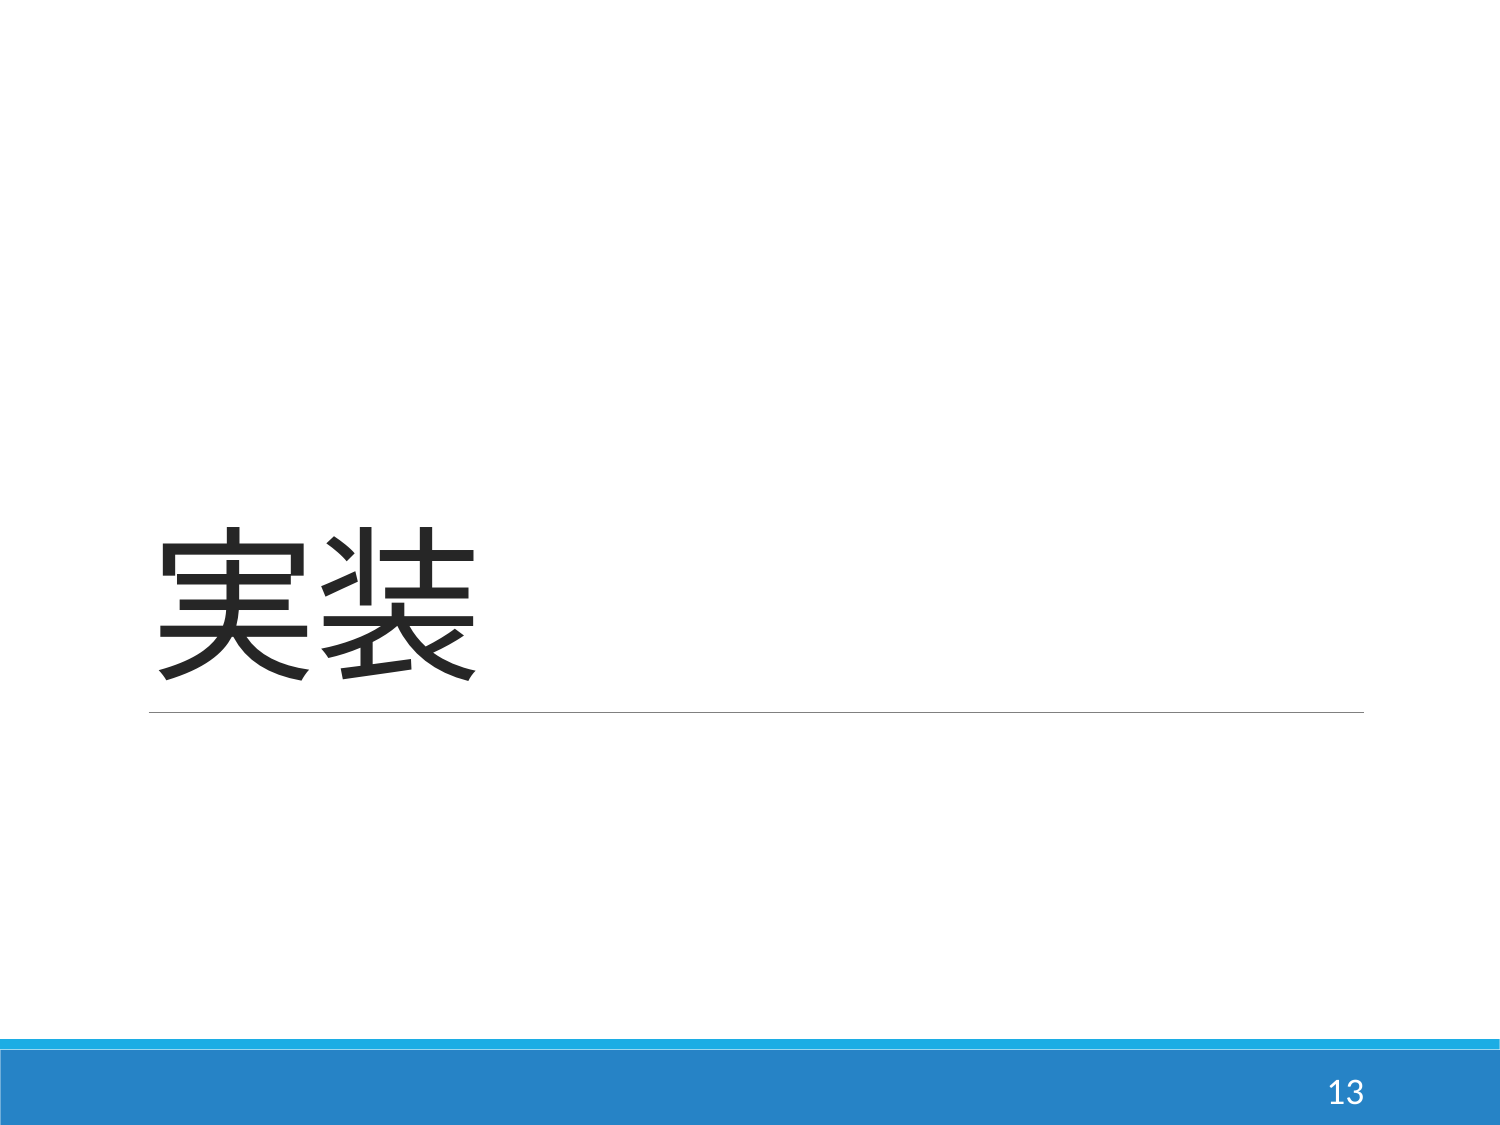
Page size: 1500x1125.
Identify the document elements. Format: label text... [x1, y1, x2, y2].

slide_number 13 [1218, 1059, 1380, 1120]
title 実装 [135, 124, 1373, 710]
